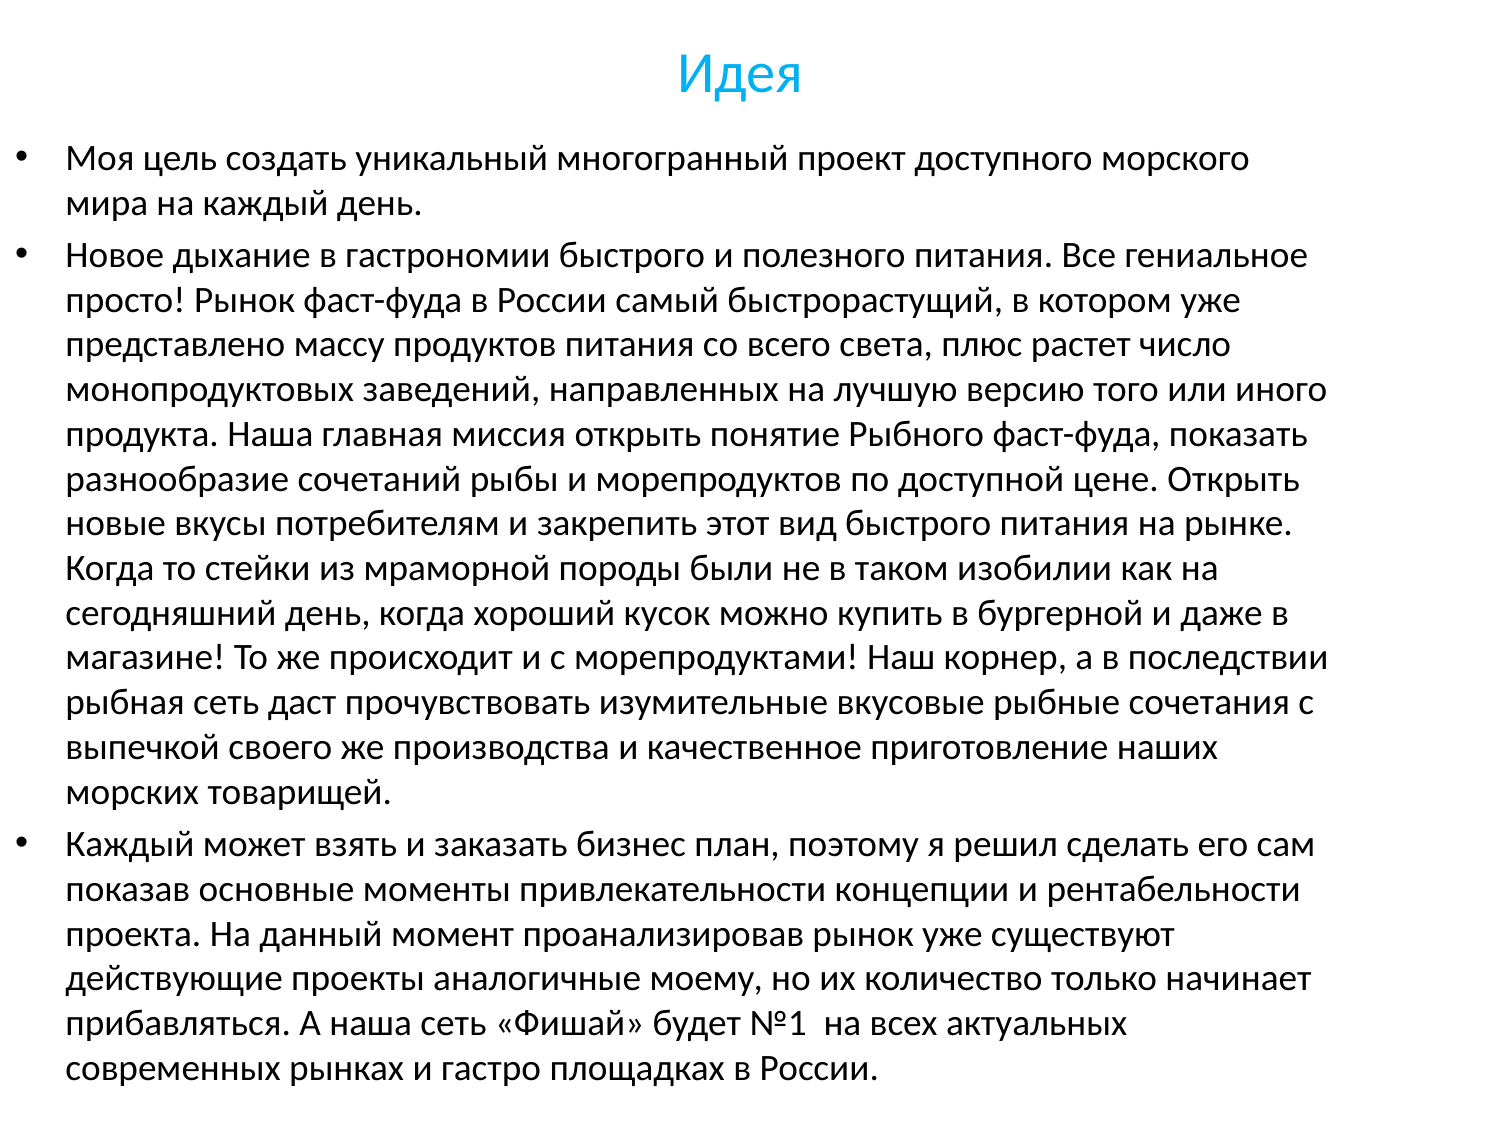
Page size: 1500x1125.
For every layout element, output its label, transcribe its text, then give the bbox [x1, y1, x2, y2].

title Идея [64, 0, 1415, 140]
list Моя цель создать уникальный многогранный проект доступного морского мира на каждый день. Новое дыхание в гастрономии быстрого и полезного питания. Все гениальное просто! Рынок фаст-фуда в России самый быстрорастущий, в котором уже представлено массу продуктов питания со всего света, плюс растет число монопродуктовых заведений, направленных на лучшую версию того или иного продукта. Наша главная миссия открыть понятие Рыбного фаст-фуда, показать разнообразие сочетаний рыбы и морепродуктов по доступной цене. Открыть новые вкусы потребителям и закрепить этот вид быстрого питания на рынке. Когда то стейки из мраморной породы были не в таком изобилии как на сегодняшний день, когда хороший кусок можно купить в бургерной и даже в магазине! То же происходит и с морепродуктами! Наш корнер, а в последствии рыбная сеть даст прочувствовать изумительные вкусовые рыбные сочетания с выпечкой своего же производства и качественное приготовление наших морских товарищей. Каждый может взять и заказать бизнес план, поэтому я решил сделать его сам показав основные моменты привлекательности концепции и рентабельности проекта. На данный момент проанализировав рынок уже существуют действующие проекты аналогичные моему, но их количество только начинает прибавляться. А наша сеть «Фишай» будет №1 на всех актуальных современных рынках и гастро площадках в России. [0, 125, 1350, 1125]
